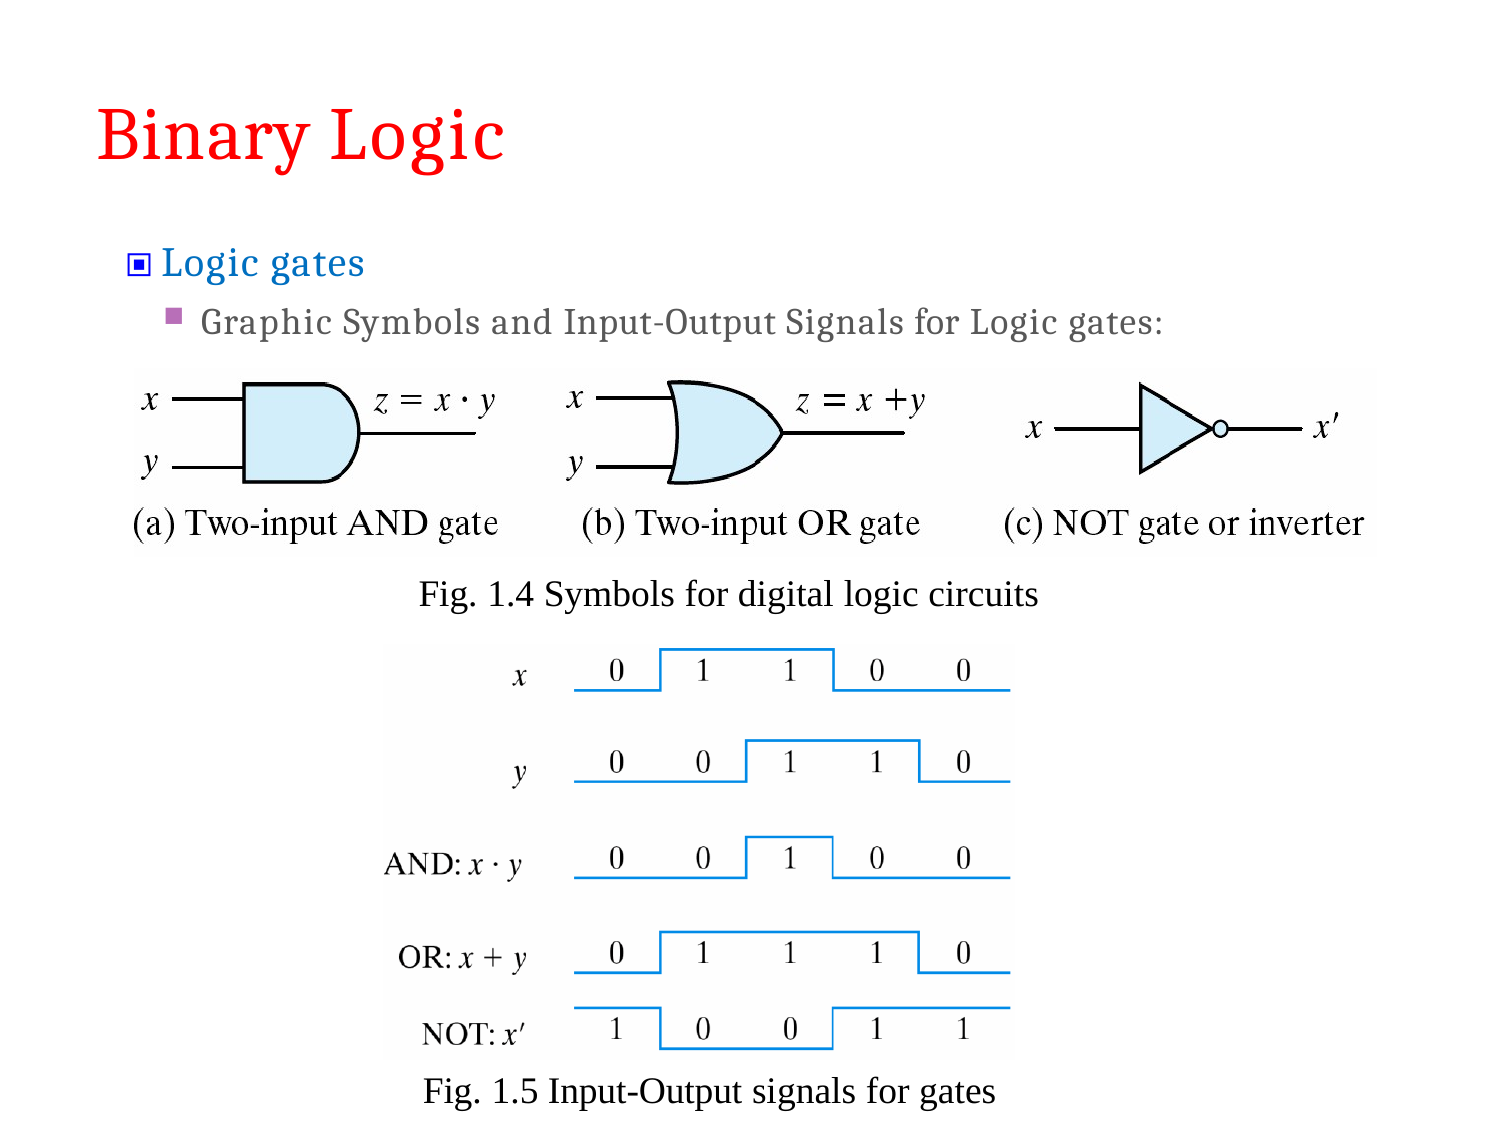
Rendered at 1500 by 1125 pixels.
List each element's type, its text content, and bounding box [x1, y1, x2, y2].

text_box Fig. 1.5 Input-Output signals for gates [420, 1069, 1000, 1112]
picture [133, 368, 1378, 557]
title Binary Logic [94, 82, 531, 273]
text_box 🞕 Logic gates Graphic Symbols and Input-Output Signals for Logic gates: [124, 218, 1213, 343]
text_box Fig. 1.4 Symbols for digital logic circuits [416, 567, 1040, 615]
picture [383, 644, 1015, 1061]
